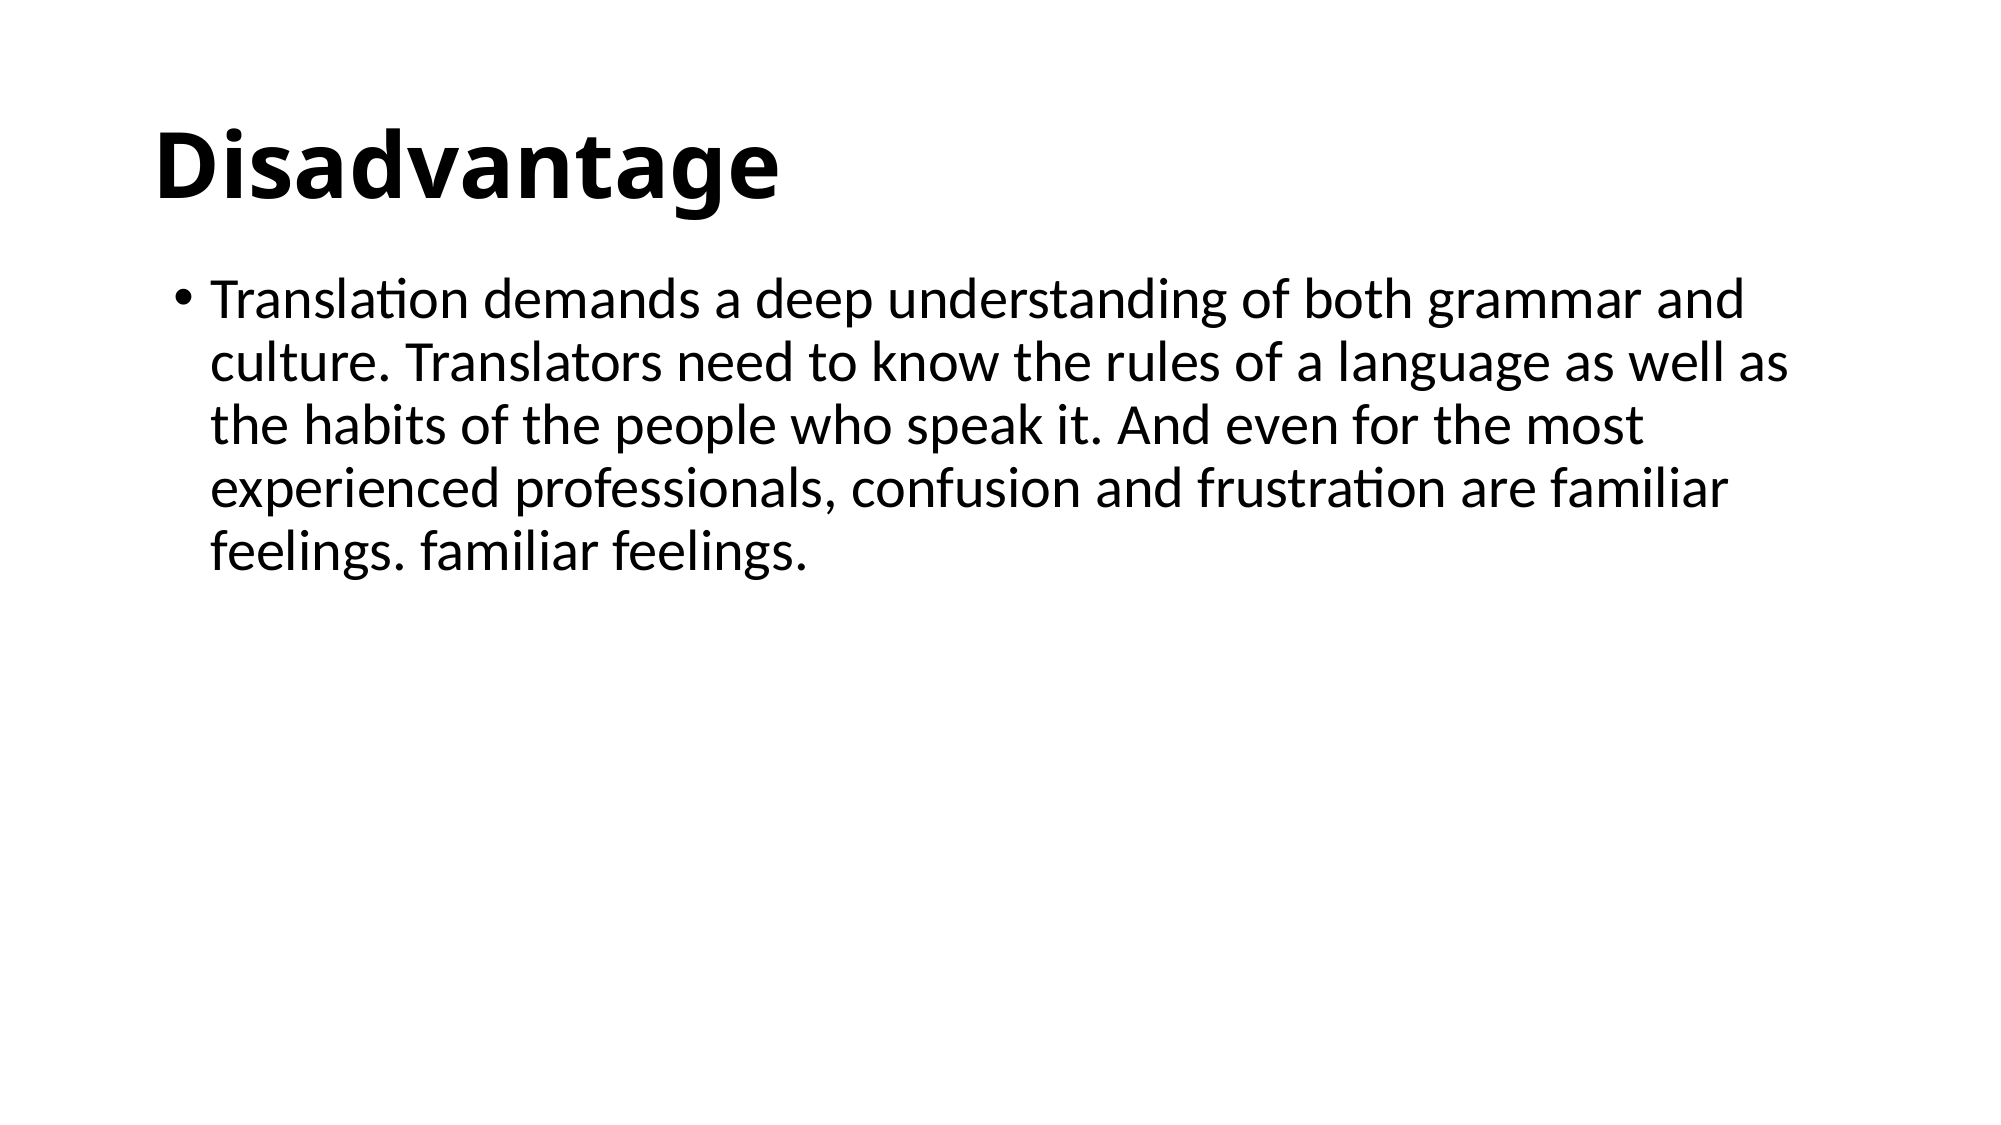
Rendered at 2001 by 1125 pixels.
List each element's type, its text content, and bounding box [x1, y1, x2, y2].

list Translation demands a deep understanding of both grammar and culture. Translators need to know the rules of a language as well as the habits of the people who speak it. And even for the most experienced professionals, confusion and frustration are familiar feelings. familiar feelings. [158, 261, 1842, 1047]
title Disadvantage [137, 59, 1863, 278]
